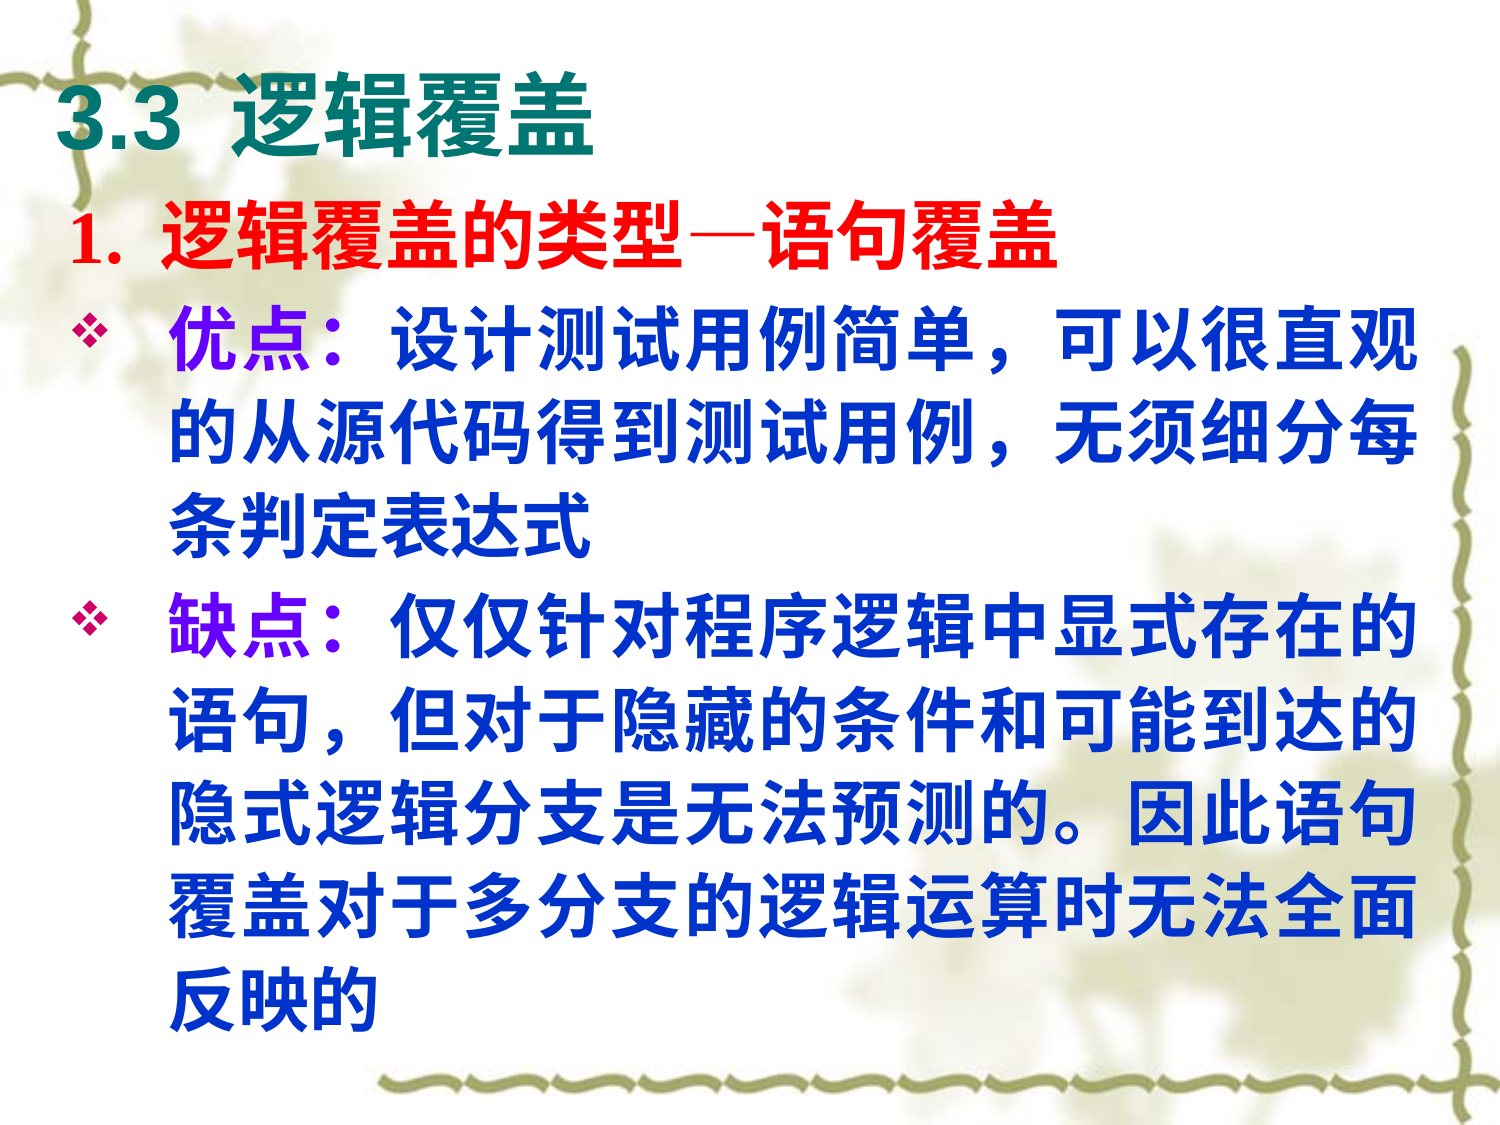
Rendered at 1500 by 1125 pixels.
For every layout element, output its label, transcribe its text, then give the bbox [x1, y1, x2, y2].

picture [0, 0, 1500, 1125]
text_box 1. 逻辑覆盖的类型—语句覆盖 优点：设计测试用例简单，可以很直观的从源代码得到测试用例，无须细分每条判定表达式 缺点：仅仅针对程序逻辑中显式存在的语句，但对于隐藏的条件和可能到达的隐式逻辑分支是无法预测的。因此语句覆盖对于多分支的逻辑运算时无法全面反映的 [53, 172, 1436, 1083]
title 3.3 逻辑覆盖 [40, 18, 1443, 207]
